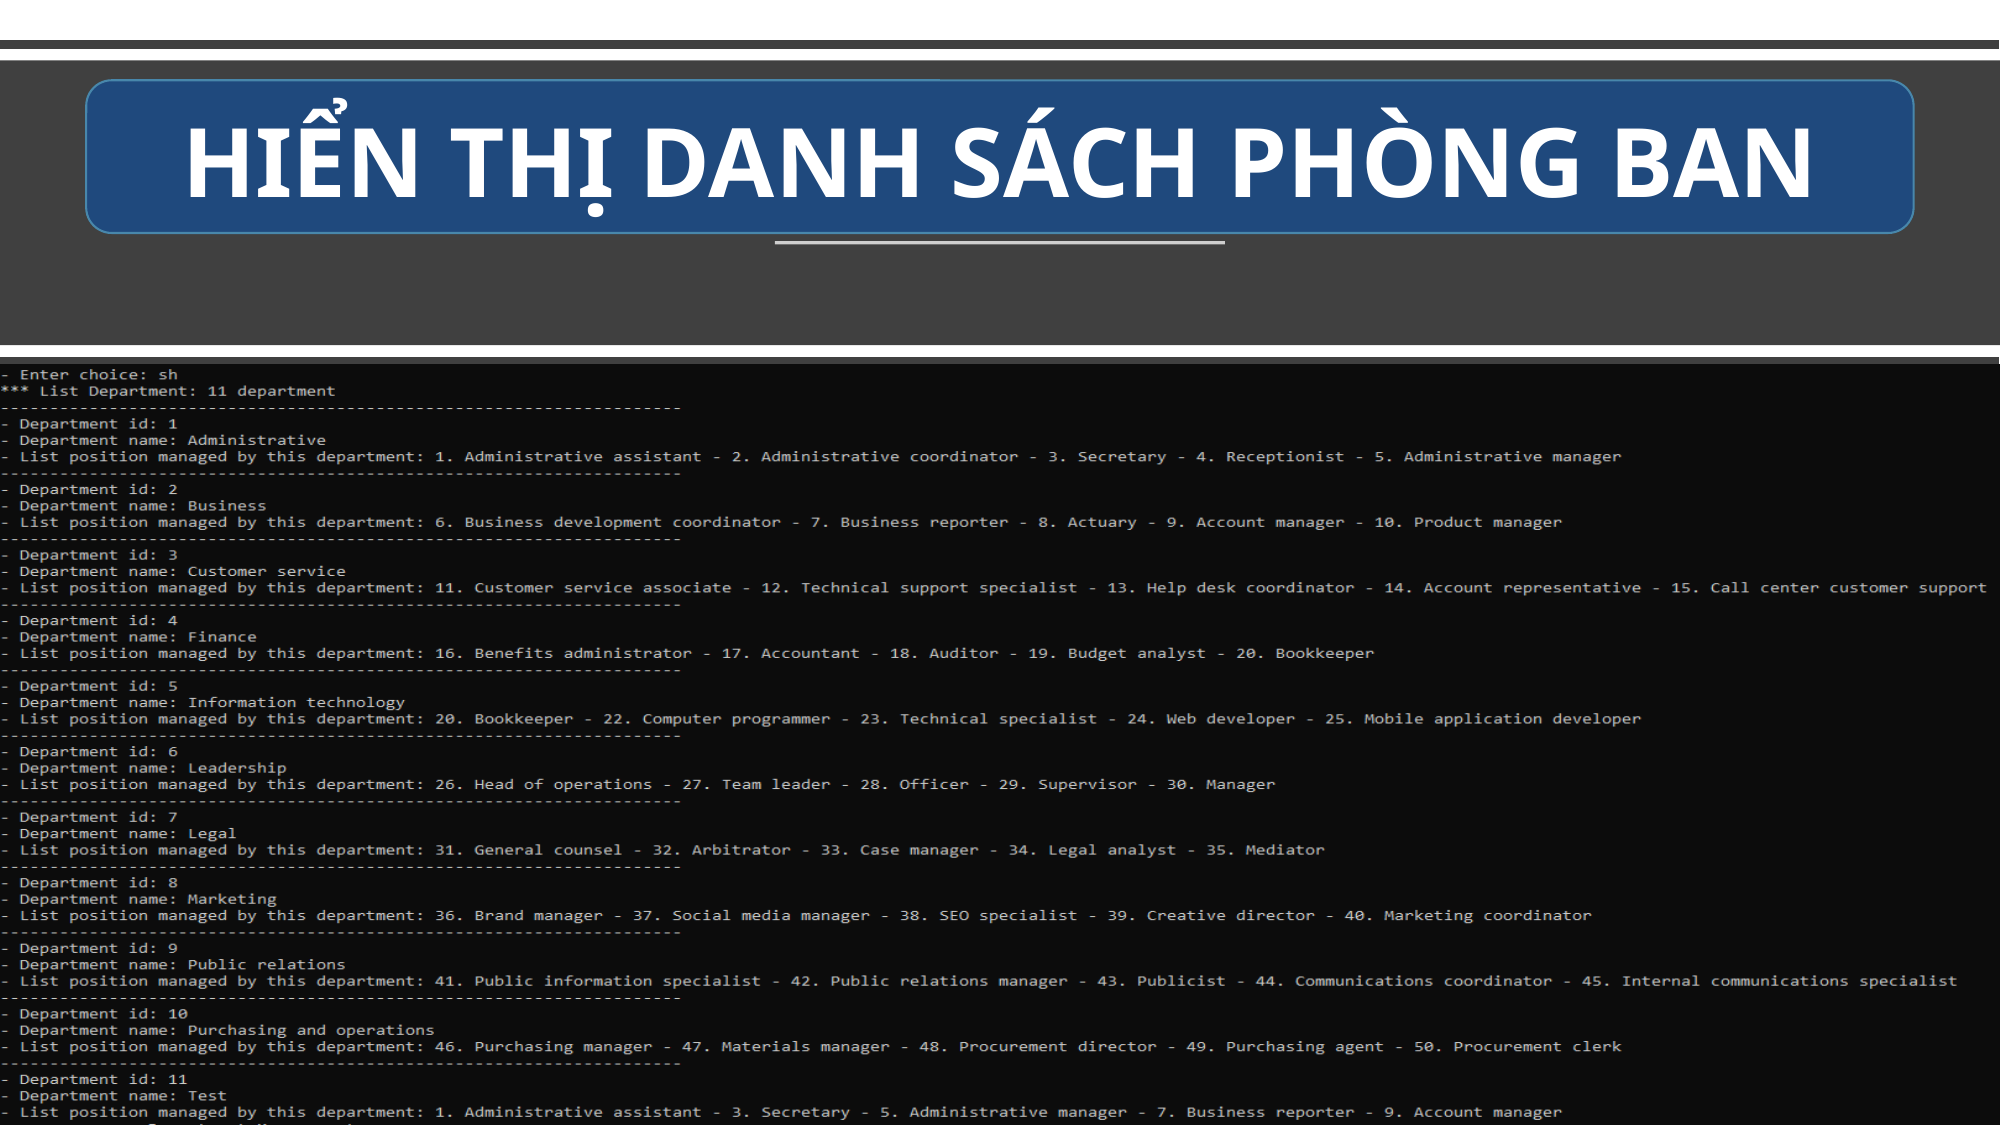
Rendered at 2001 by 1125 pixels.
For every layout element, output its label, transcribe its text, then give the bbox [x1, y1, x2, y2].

text_box [0, 59, 2000, 346]
text_box HIỂN THỊ DANH SÁCH PHÒNG BAN [85, 79, 1915, 235]
picture [0, 364, 2000, 1125]
